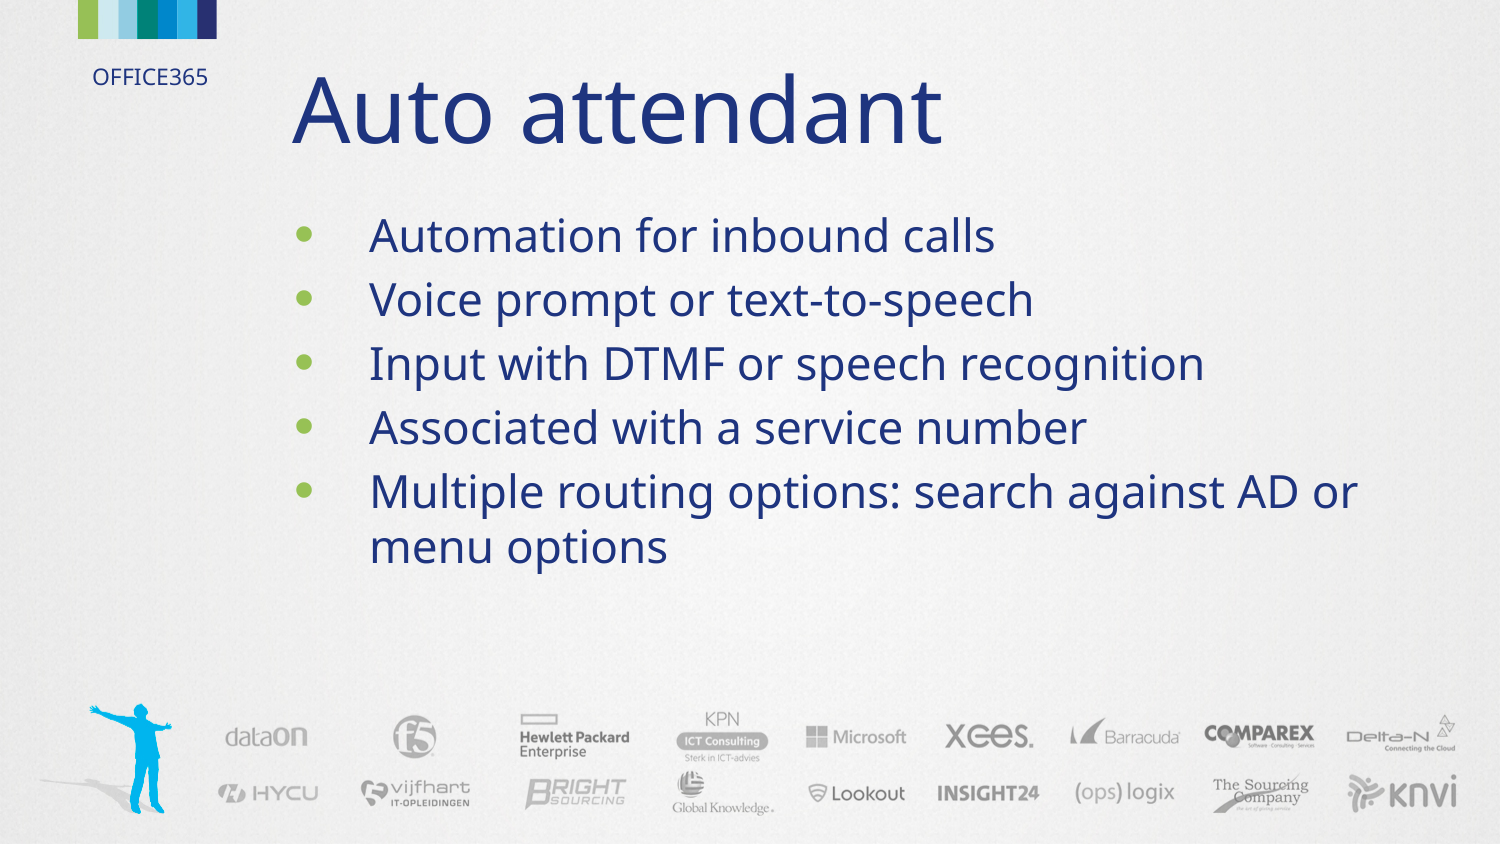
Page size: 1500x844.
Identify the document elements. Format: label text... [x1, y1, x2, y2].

title Auto attendant [277, 44, 1424, 185]
picture [0, 0, 1500, 844]
list Automation for inbound calls Voice prompt or text-to-speech Input with DTMF or speech recognition Associated with a service number Multiple routing options: search against AD or menu options [277, 198, 1424, 782]
